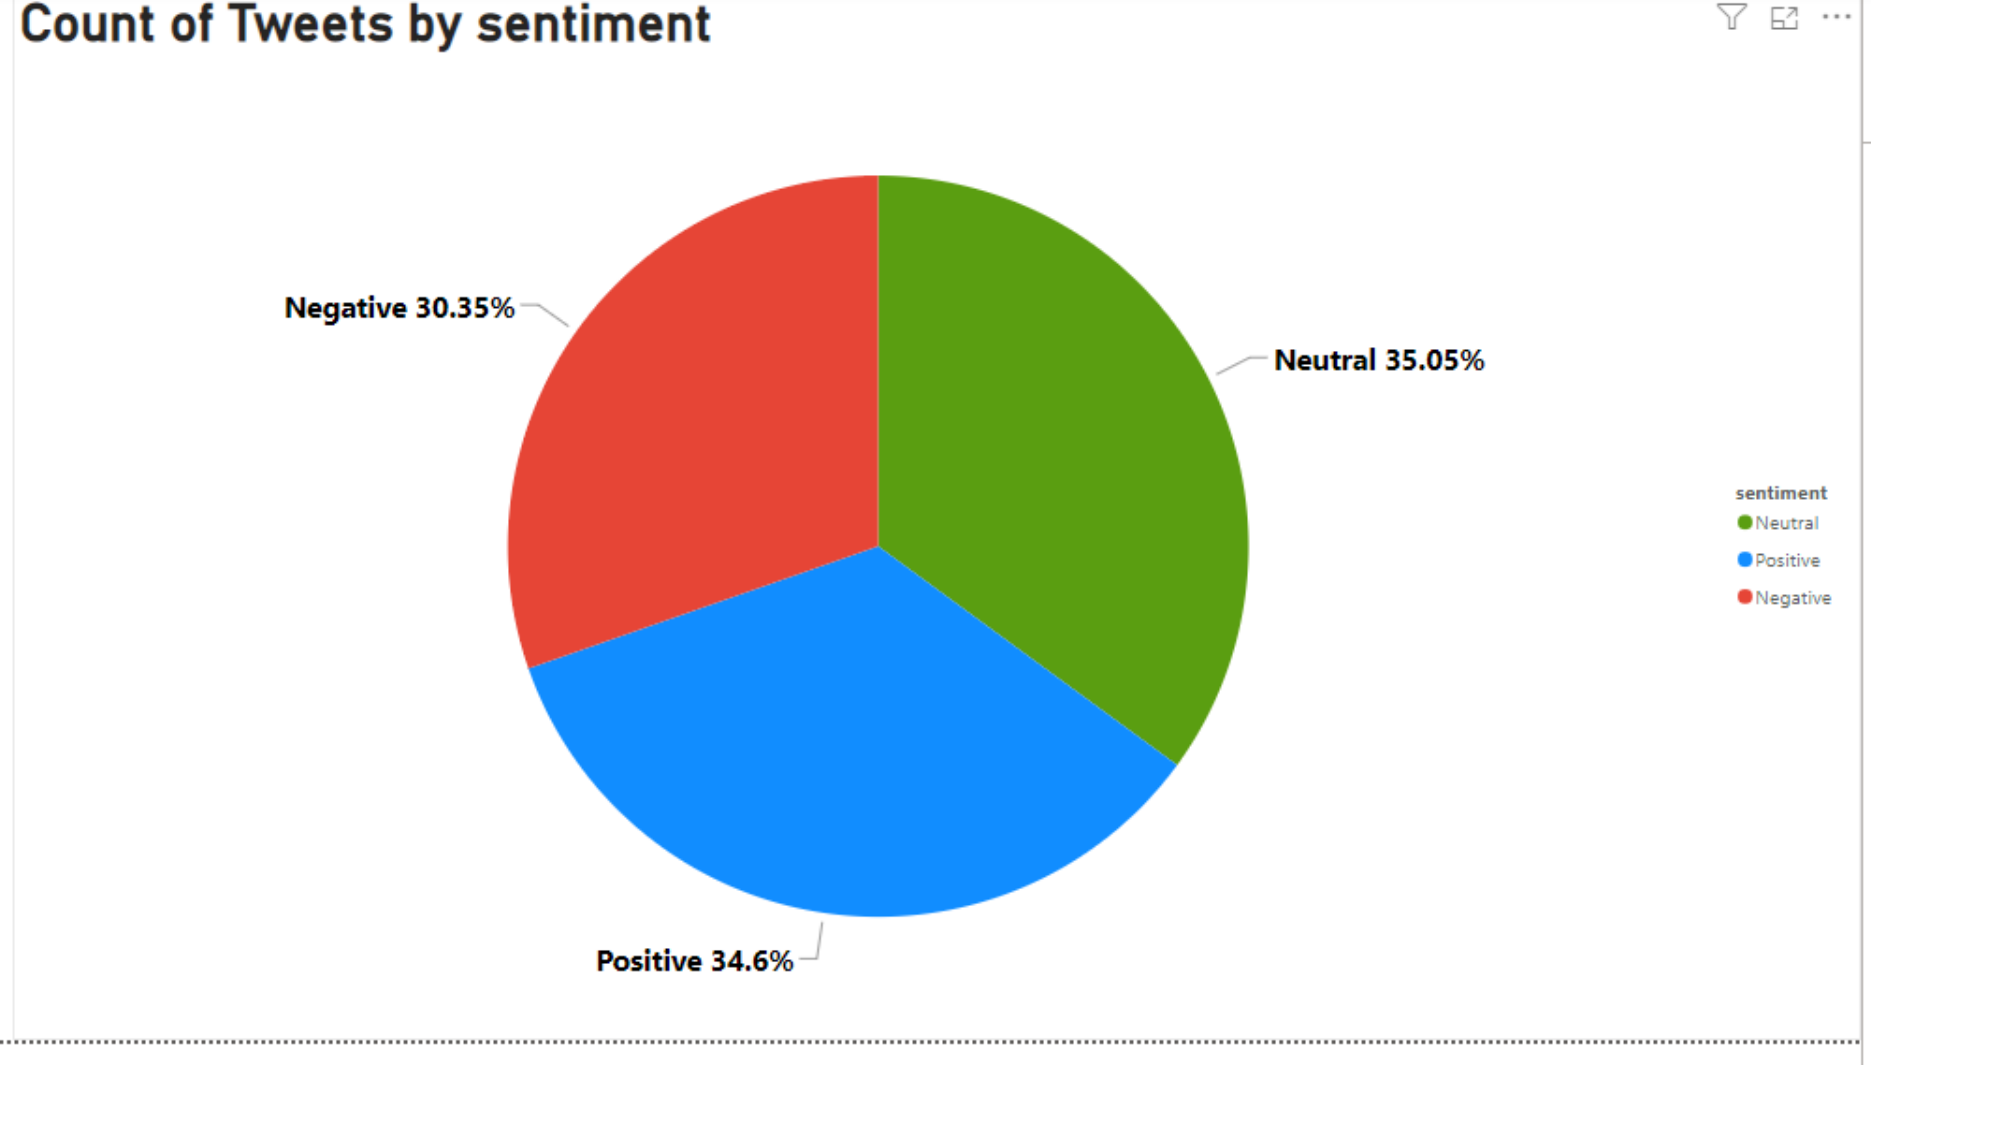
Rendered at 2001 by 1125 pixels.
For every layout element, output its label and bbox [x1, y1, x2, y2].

picture [0, 0, 1872, 1066]
